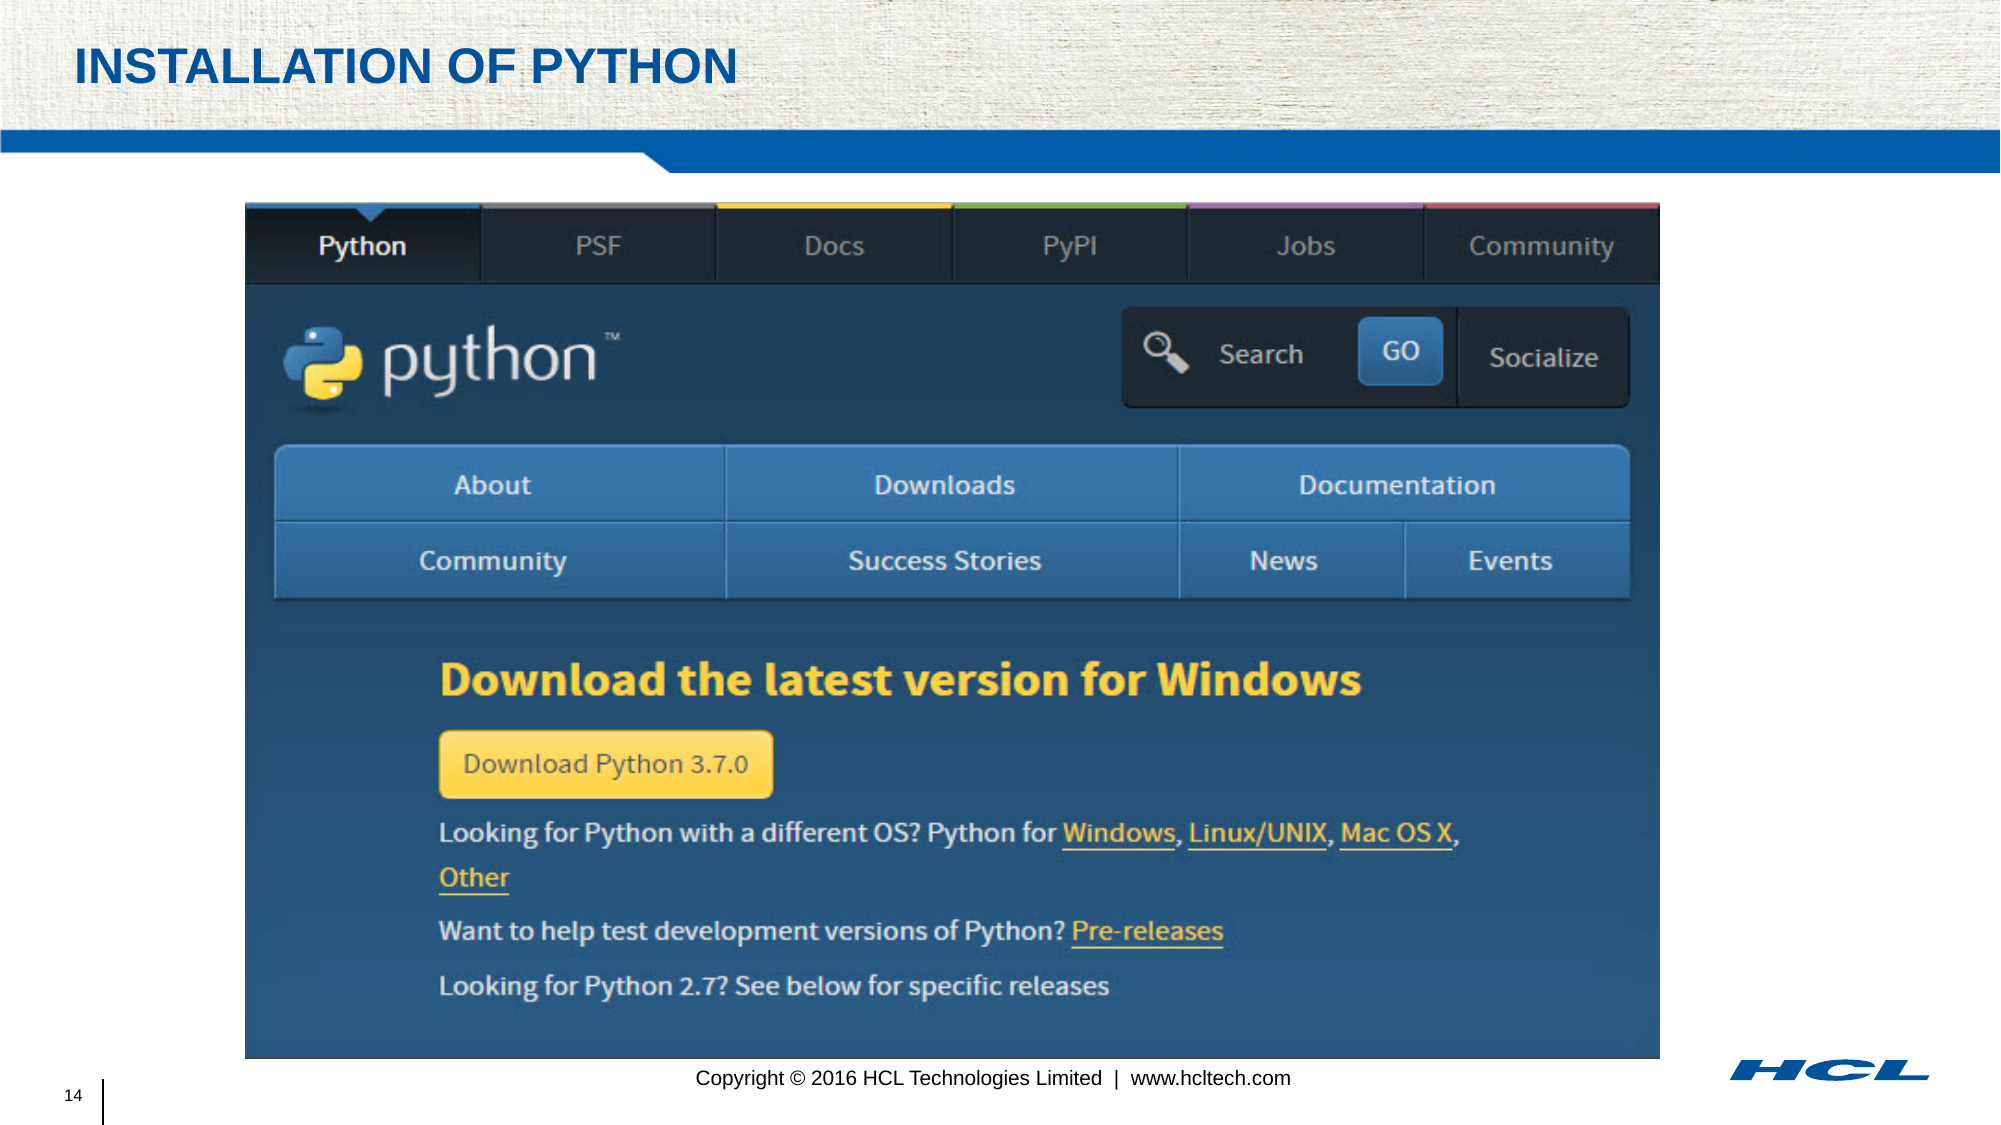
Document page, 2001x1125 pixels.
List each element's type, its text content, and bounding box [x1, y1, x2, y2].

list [245, 201, 1660, 1059]
picture [0, 0, 2000, 173]
title Installation of python [66, 2, 1934, 126]
